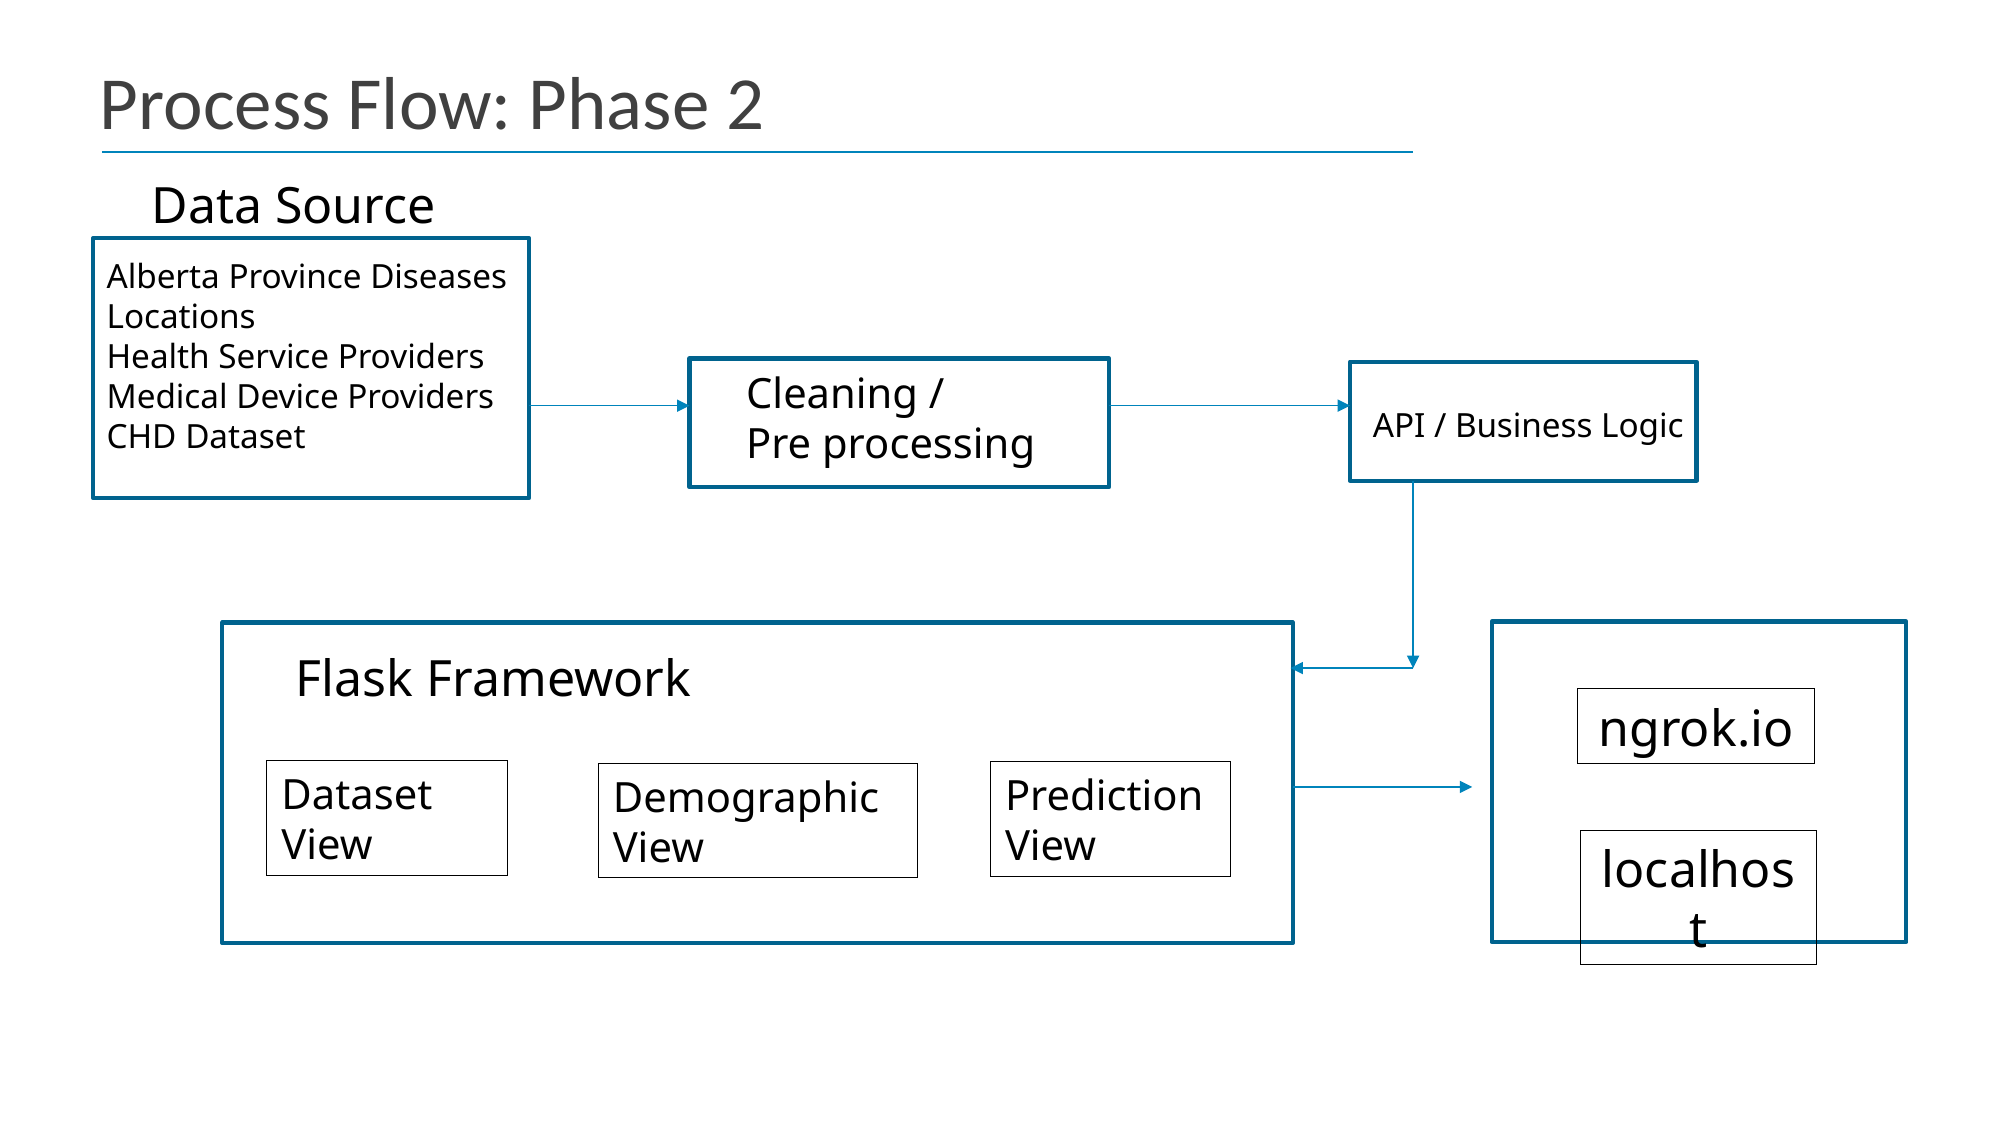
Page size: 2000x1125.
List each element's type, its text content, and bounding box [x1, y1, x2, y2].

text_box [671, 413, 1075, 521]
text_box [222, 622, 1293, 944]
text_box Data Source [137, 166, 451, 236]
text_box ngrok.io [1577, 688, 1815, 764]
text_box localhost [1580, 830, 1817, 965]
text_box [689, 358, 1110, 488]
text_box [1490, 619, 1908, 944]
text_box [671, 324, 1075, 404]
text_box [92, 237, 530, 499]
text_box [1349, 361, 1697, 481]
title Process Flow: Phase 2 [99, 41, 1900, 159]
